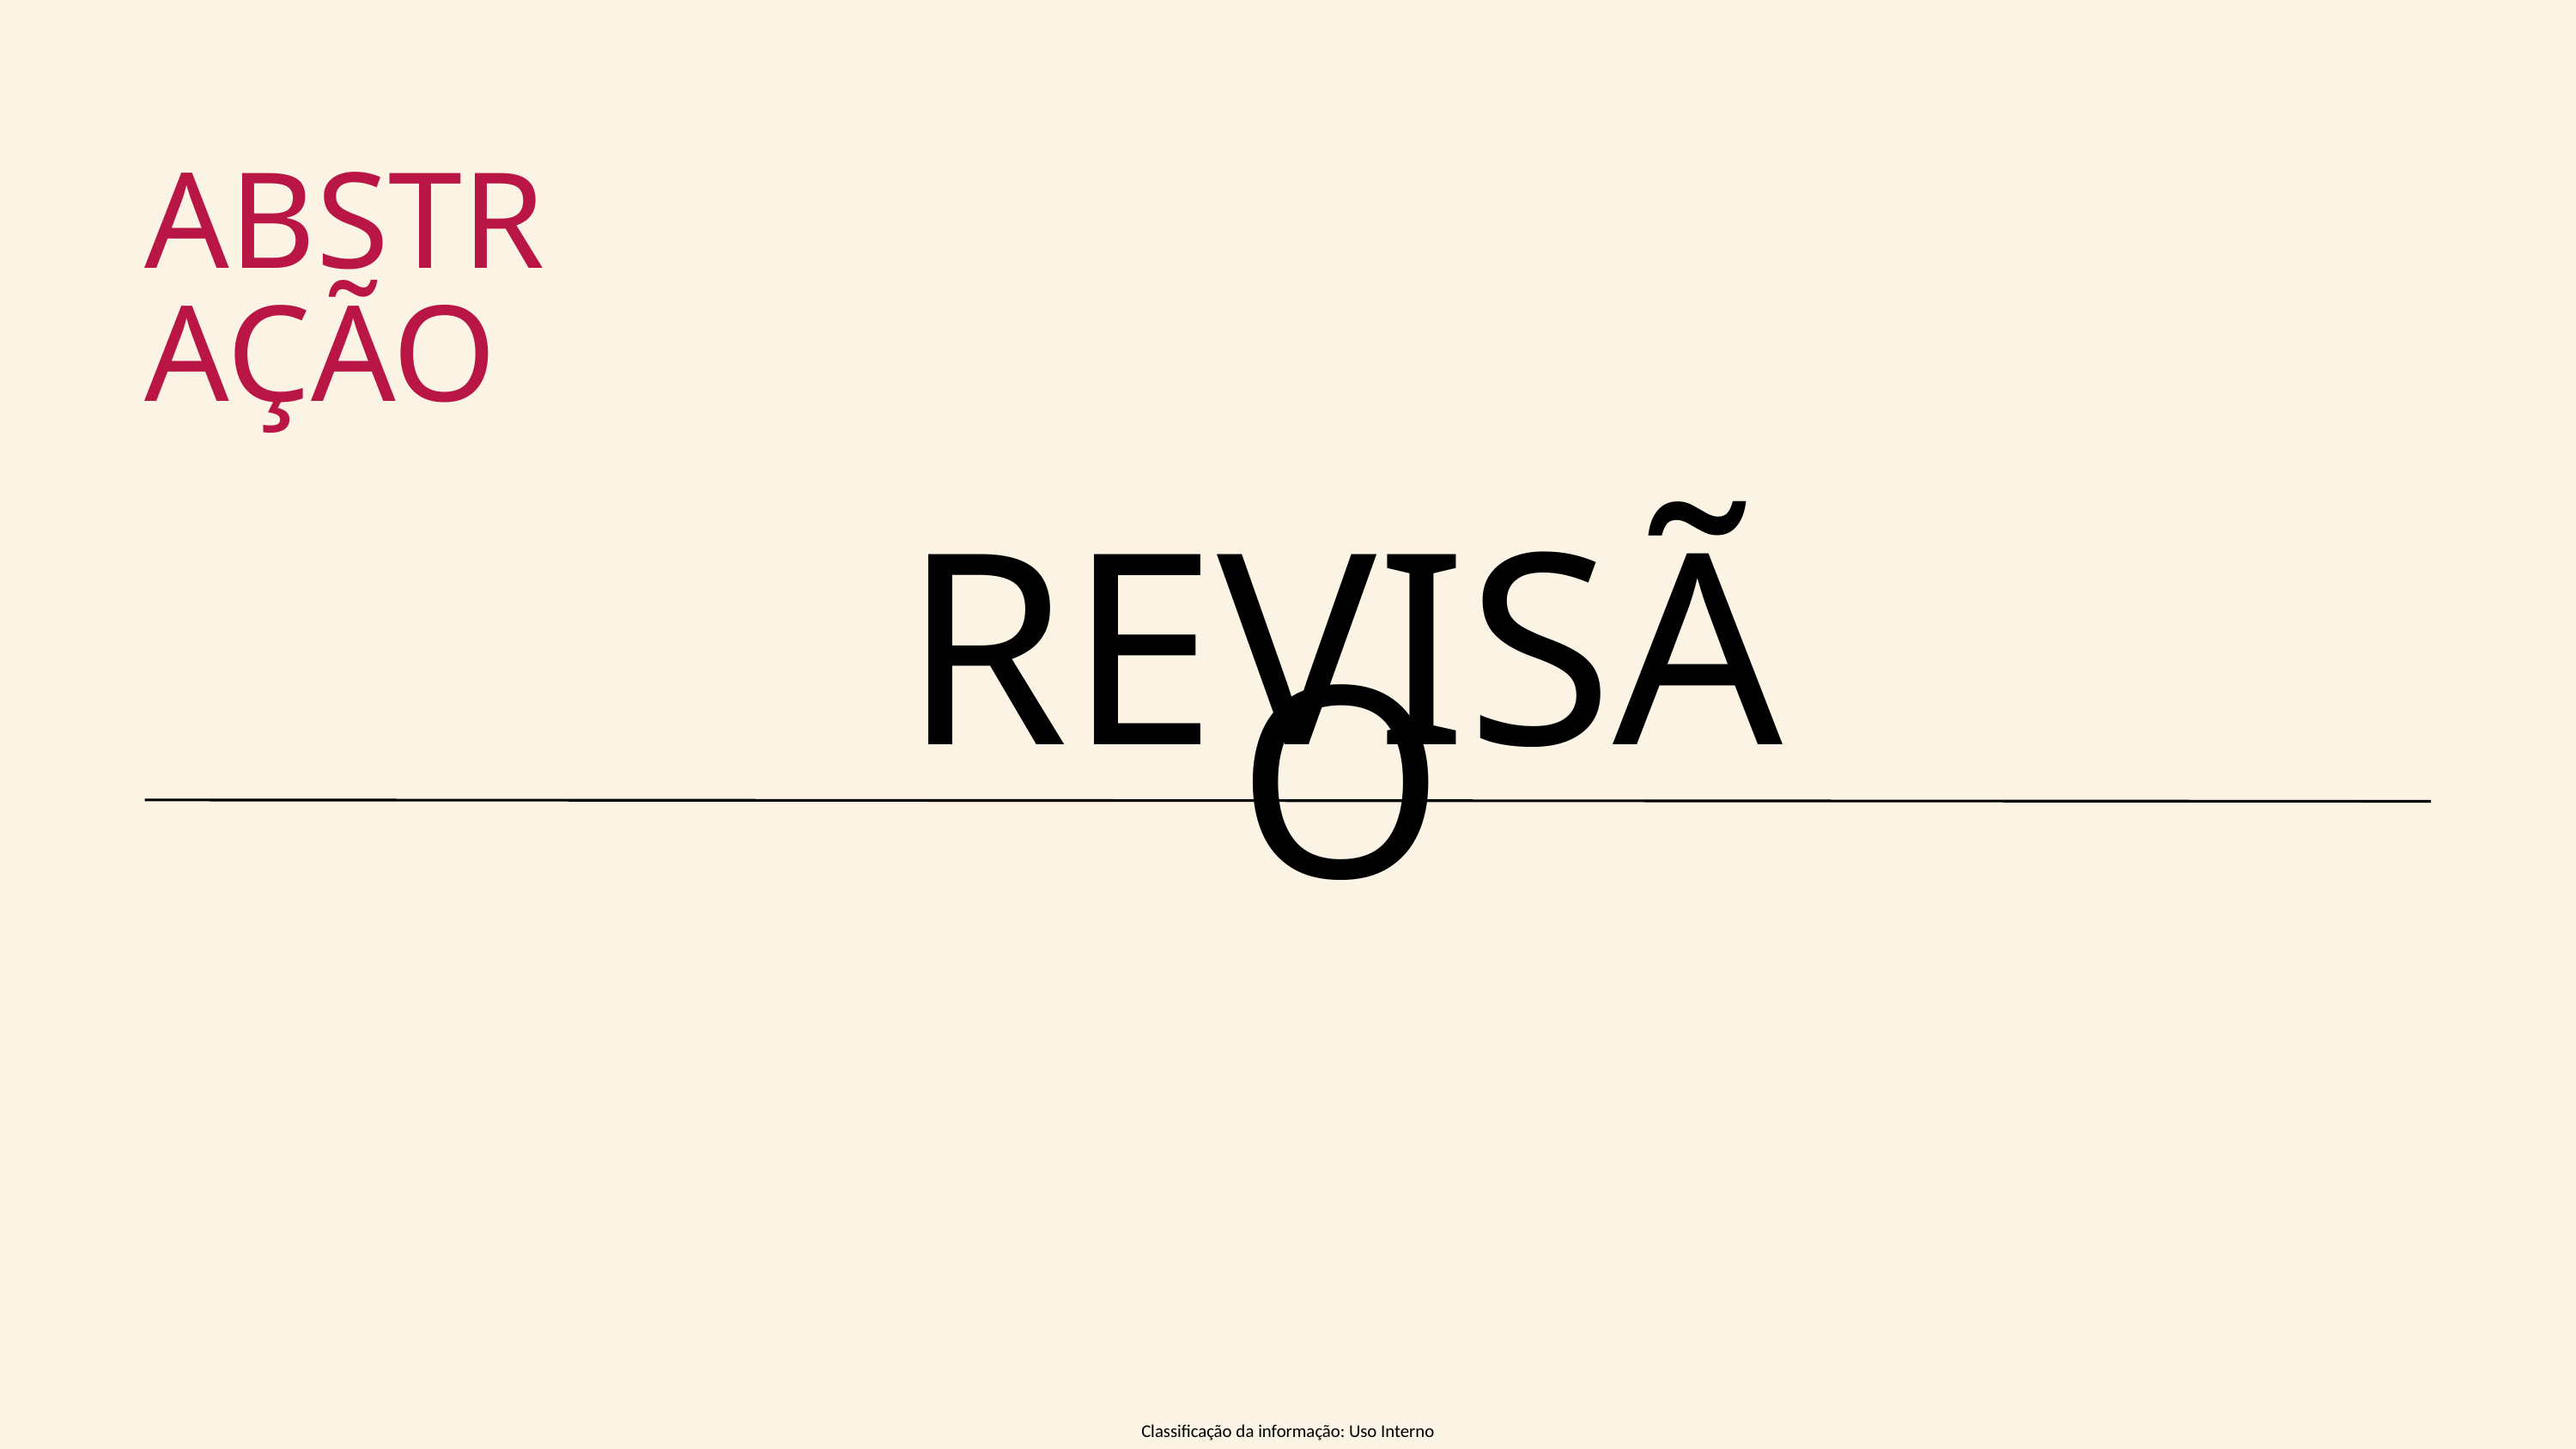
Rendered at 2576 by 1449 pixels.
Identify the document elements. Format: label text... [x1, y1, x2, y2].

text_box ABSTRAÇÃO [144, 161, 617, 428]
text_box REVISÃO [811, 664, 1869, 931]
